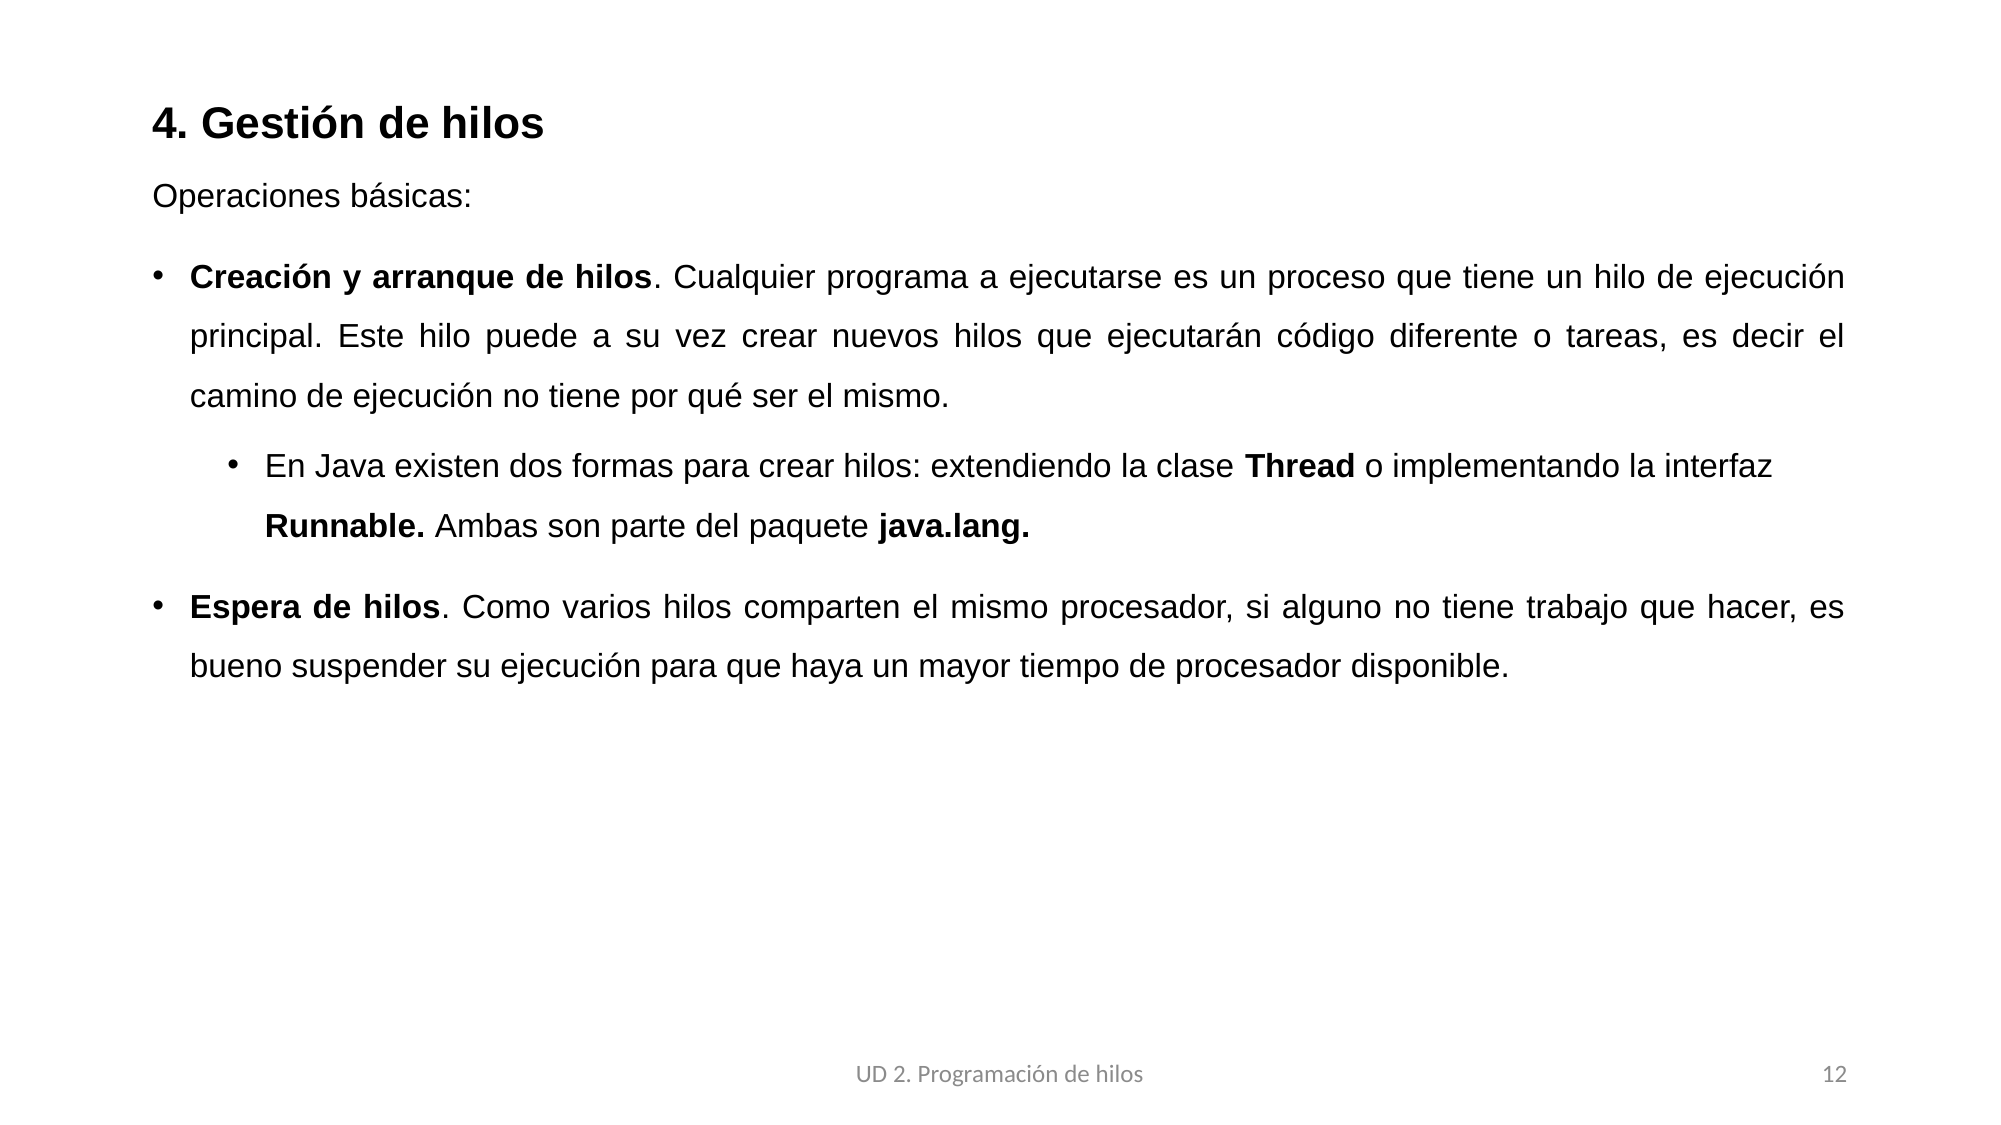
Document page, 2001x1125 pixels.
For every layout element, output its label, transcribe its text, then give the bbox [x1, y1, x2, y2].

title 4. Gestión de hilos [137, 59, 1863, 146]
slide_number 12 [1412, 1042, 1863, 1103]
list Operaciones básicas: Creación y arranque de hilos. Cualquier programa a ejecutarse es un proceso que tiene un hilo de ejecución principal. Este hilo puede a su vez crear nuevos hilos que ejecutarán código diferente o tareas, es decir el camino de ejecución no tiene por qué ser el mismo. En Java existen dos formas para crear hilos: extendiendo la clase Thread o implementando la interfaz Runnable. Ambas son parte del paquete java.lang. Espera de hilos. Como varios hilos comparten el mismo procesador, si alguno no tiene trabajo que hacer, es bueno suspender su ejecución para que haya un mayor tiempo de procesador disponible. [137, 146, 1863, 1043]
footer UD 2. Programación de hilos [662, 1042, 1338, 1103]
